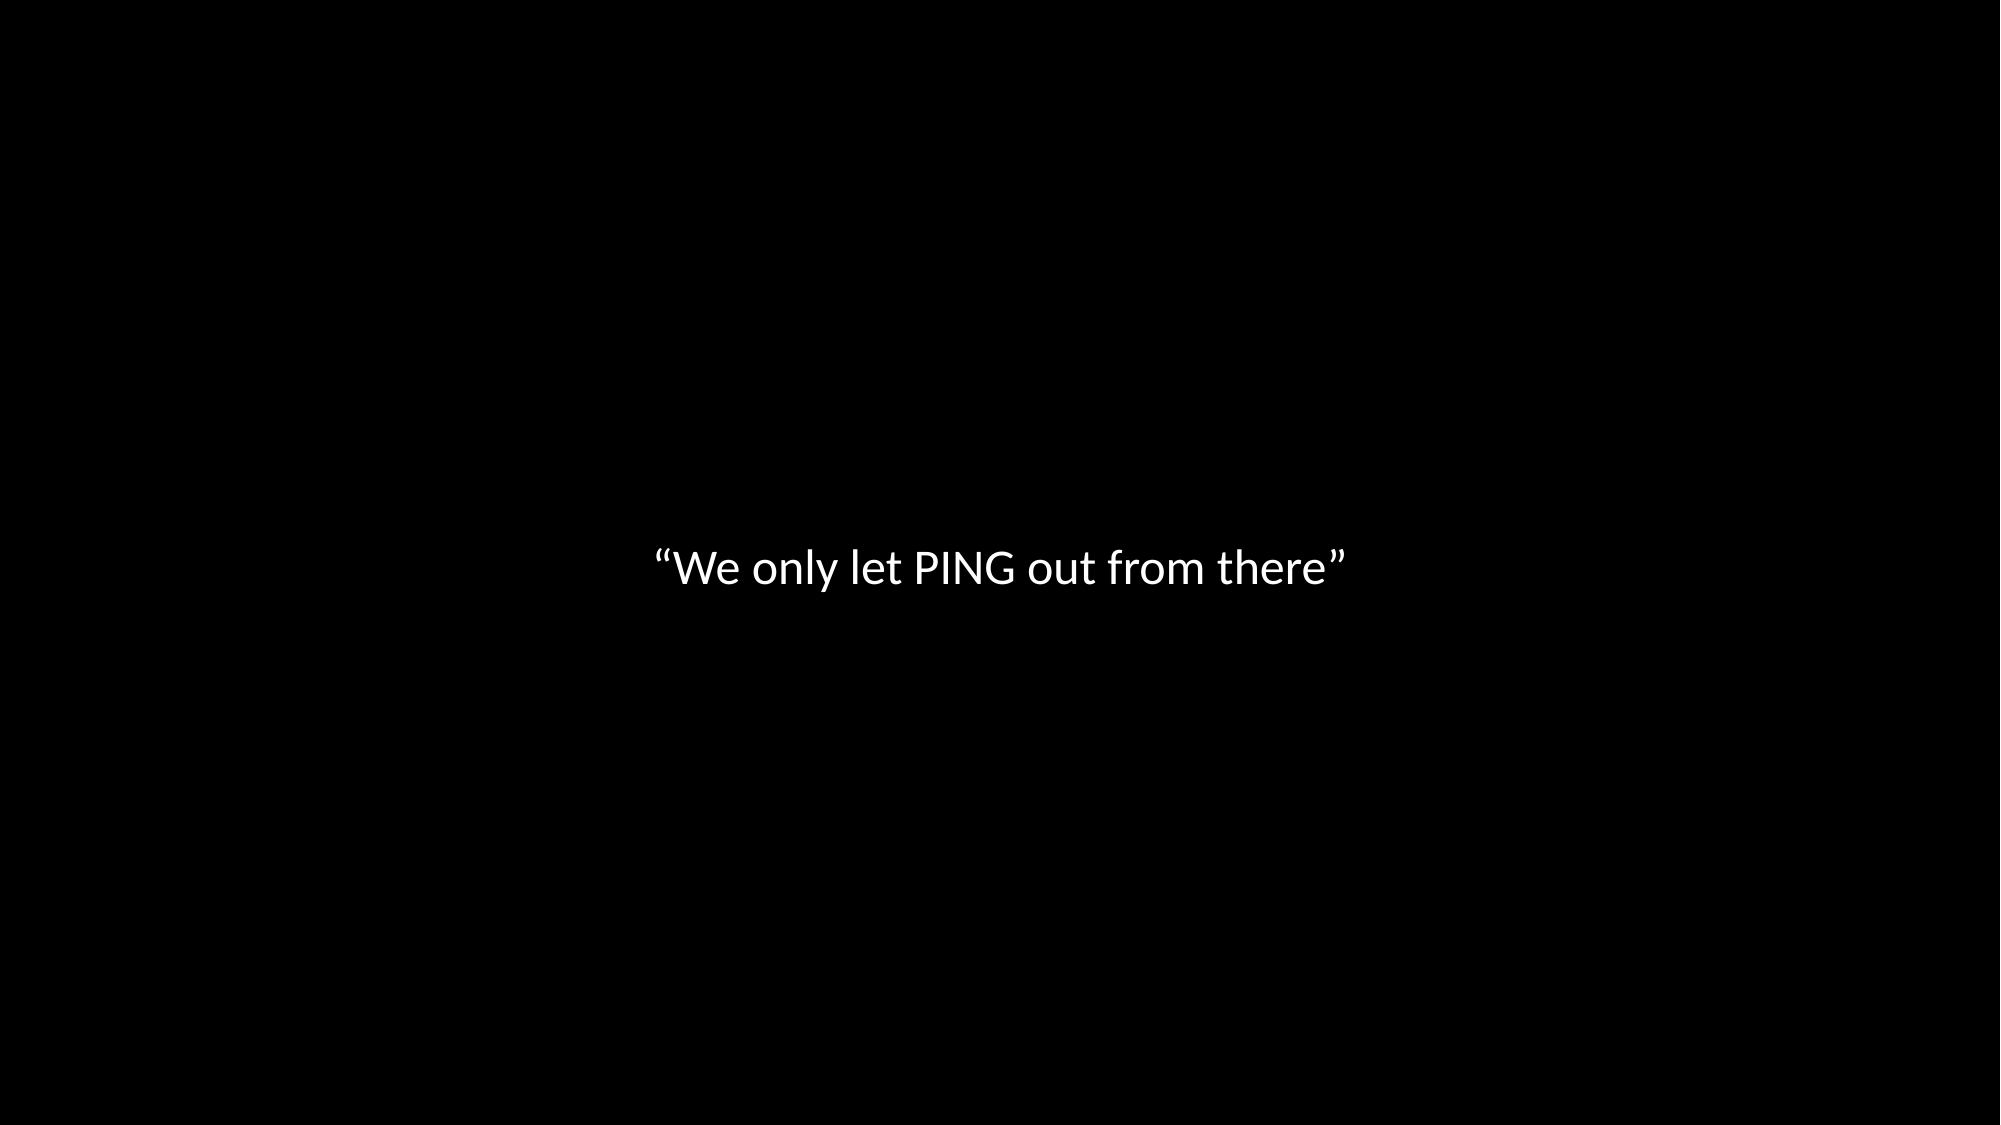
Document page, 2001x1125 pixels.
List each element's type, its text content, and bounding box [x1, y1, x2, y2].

title “We only let PING out from there” [249, 366, 1750, 759]
